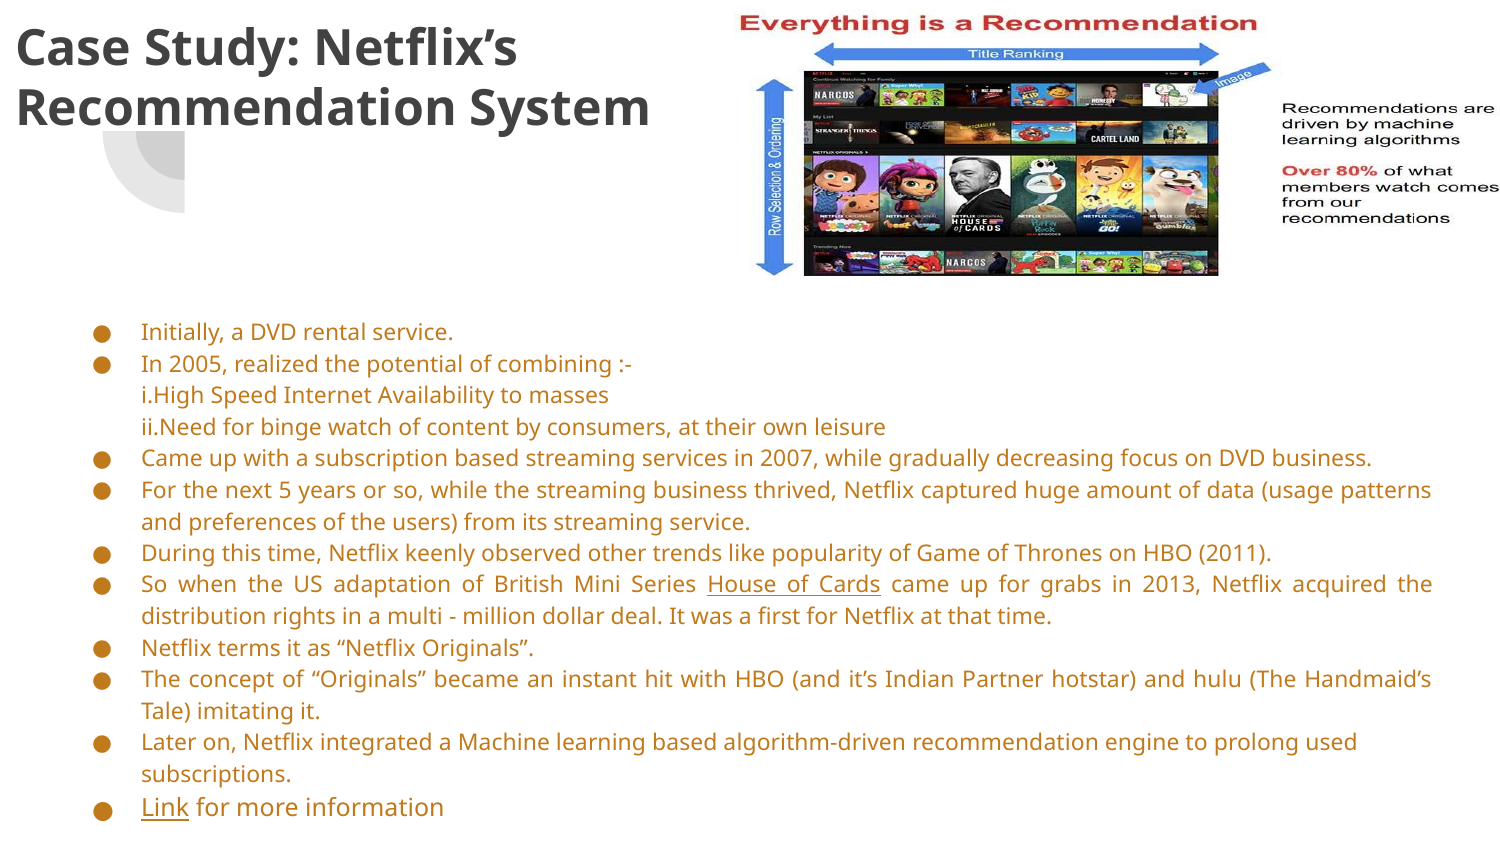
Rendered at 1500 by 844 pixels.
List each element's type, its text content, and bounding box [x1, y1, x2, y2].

title Case Study: Netflix’s Recommendation System [0, 0, 1500, 422]
list Initially, a DVD rental service. In 2005, realized the potential of combining :- i.High Speed Internet Availability to masses ii.Need for binge watch of content by consumers, at their own leisure Came up with a subscription based streaming services in 2007, while gradually decreasing focus on DVD business. For the next 5 years or so, while the streaming business thrived, Netflix captured huge amount of data (usage patterns and preferences of the users) from its streaming service. During this time, Netflix keenly observed other trends like popularity of Game of Thrones on HBO (2011). So when the US adaptation of British Mini Series House of Cards came up for grabs in 2013, Netflix acquired the distribution rights in a multi - million dollar deal. It was a first for Netflix at that time. Netflix terms it as “Netflix Originals”. The concept of “Originals” became an instant hit with HBO (and it’s Indian Partner hotstar) and hulu (The Handmaid’s Tale) imitating it. Later on, Netflix integrated a Machine learning based algorithm-driven recommendation engine to prolong used subscriptions. Link for more information [51, 298, 1449, 814]
picture [718, 0, 1500, 276]
